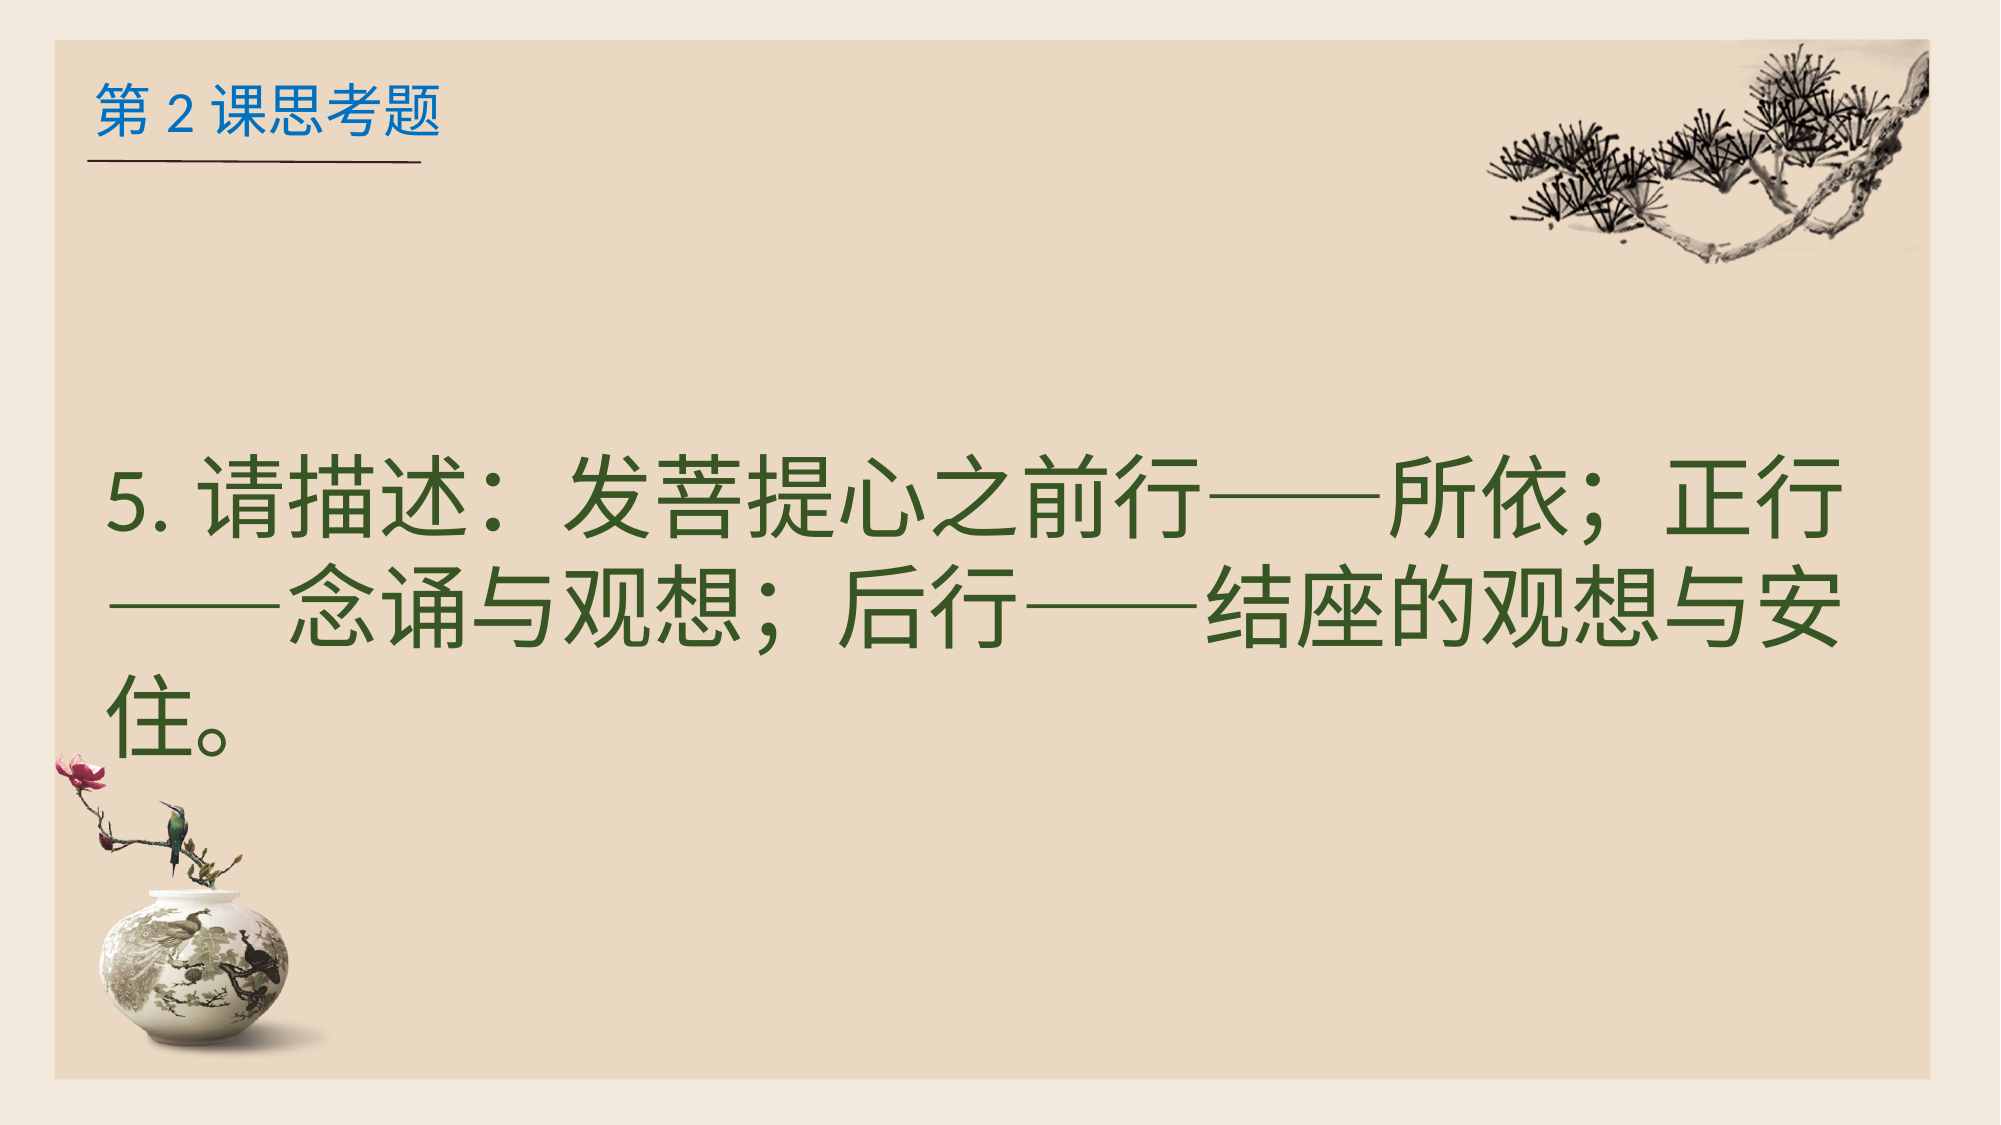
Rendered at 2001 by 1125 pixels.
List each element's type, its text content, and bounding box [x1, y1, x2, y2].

text_box 第2课思考题 [78, 66, 747, 152]
picture [1438, 39, 2000, 285]
text_box [54, 39, 1931, 1080]
picture [54, 751, 335, 1061]
text_box 5.请描述：发菩提心之前行——所依；正行——念诵与观想；后行——结座的观想与安住。 [88, 432, 1908, 1125]
